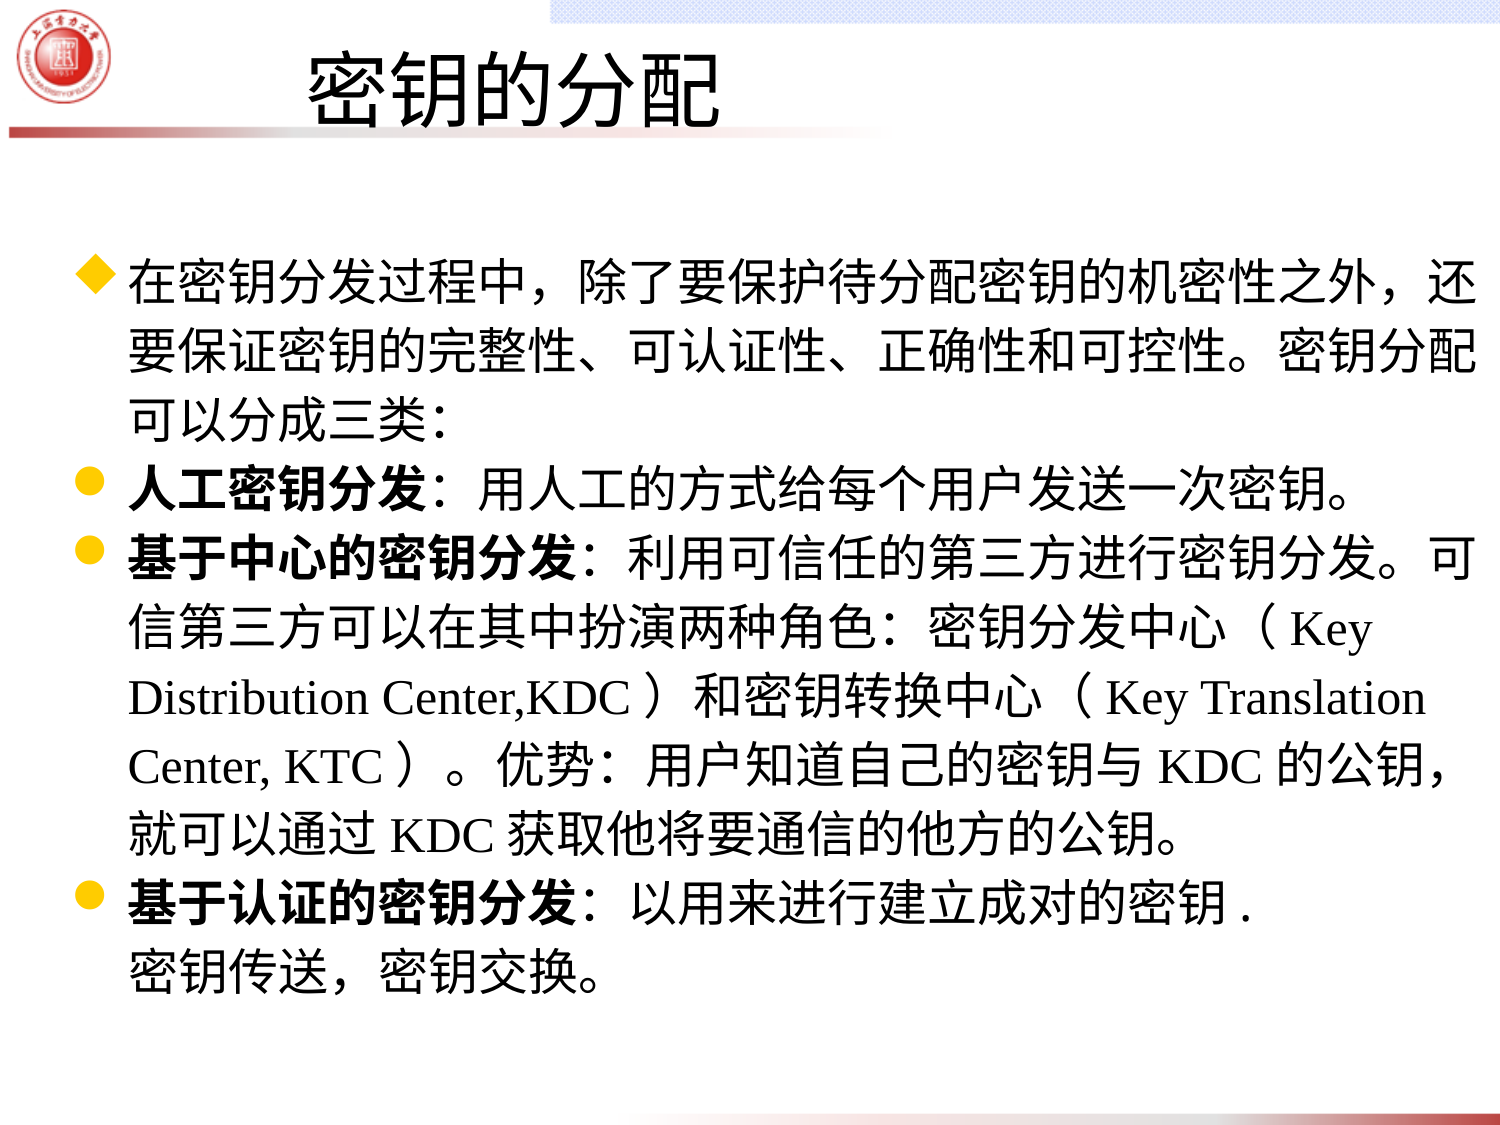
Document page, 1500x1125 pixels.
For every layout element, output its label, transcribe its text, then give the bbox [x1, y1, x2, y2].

picture [0, 0, 1500, 234]
text_box 密钥的分配 [290, 55, 1473, 146]
text_box 在密钥分发过程中，除了要保护待分配密钥的机密性之外，还要保证密钥的完整性、可认证性、正确性和可控性。密钥分配可以分成三类： 人工密钥分发：用人工的方式给每个用户发送一次密钥。 基于中心的密钥分发：利用可信任的第三方进行密钥分发。可信第三方可以在其中扮演两种角色：密钥分发中心（Key Distribution Center,KDC）和密钥转换中心（Key Translation Center, KTC）。优势：用户知道自己的密钥与KDC的公钥，就可以通过KDC获取他将要通信的他方的公钥。 基于认证的密钥分发：以用来进行建立成对的密钥. 密钥传送，密钥交换。 [0, 234, 1500, 1125]
